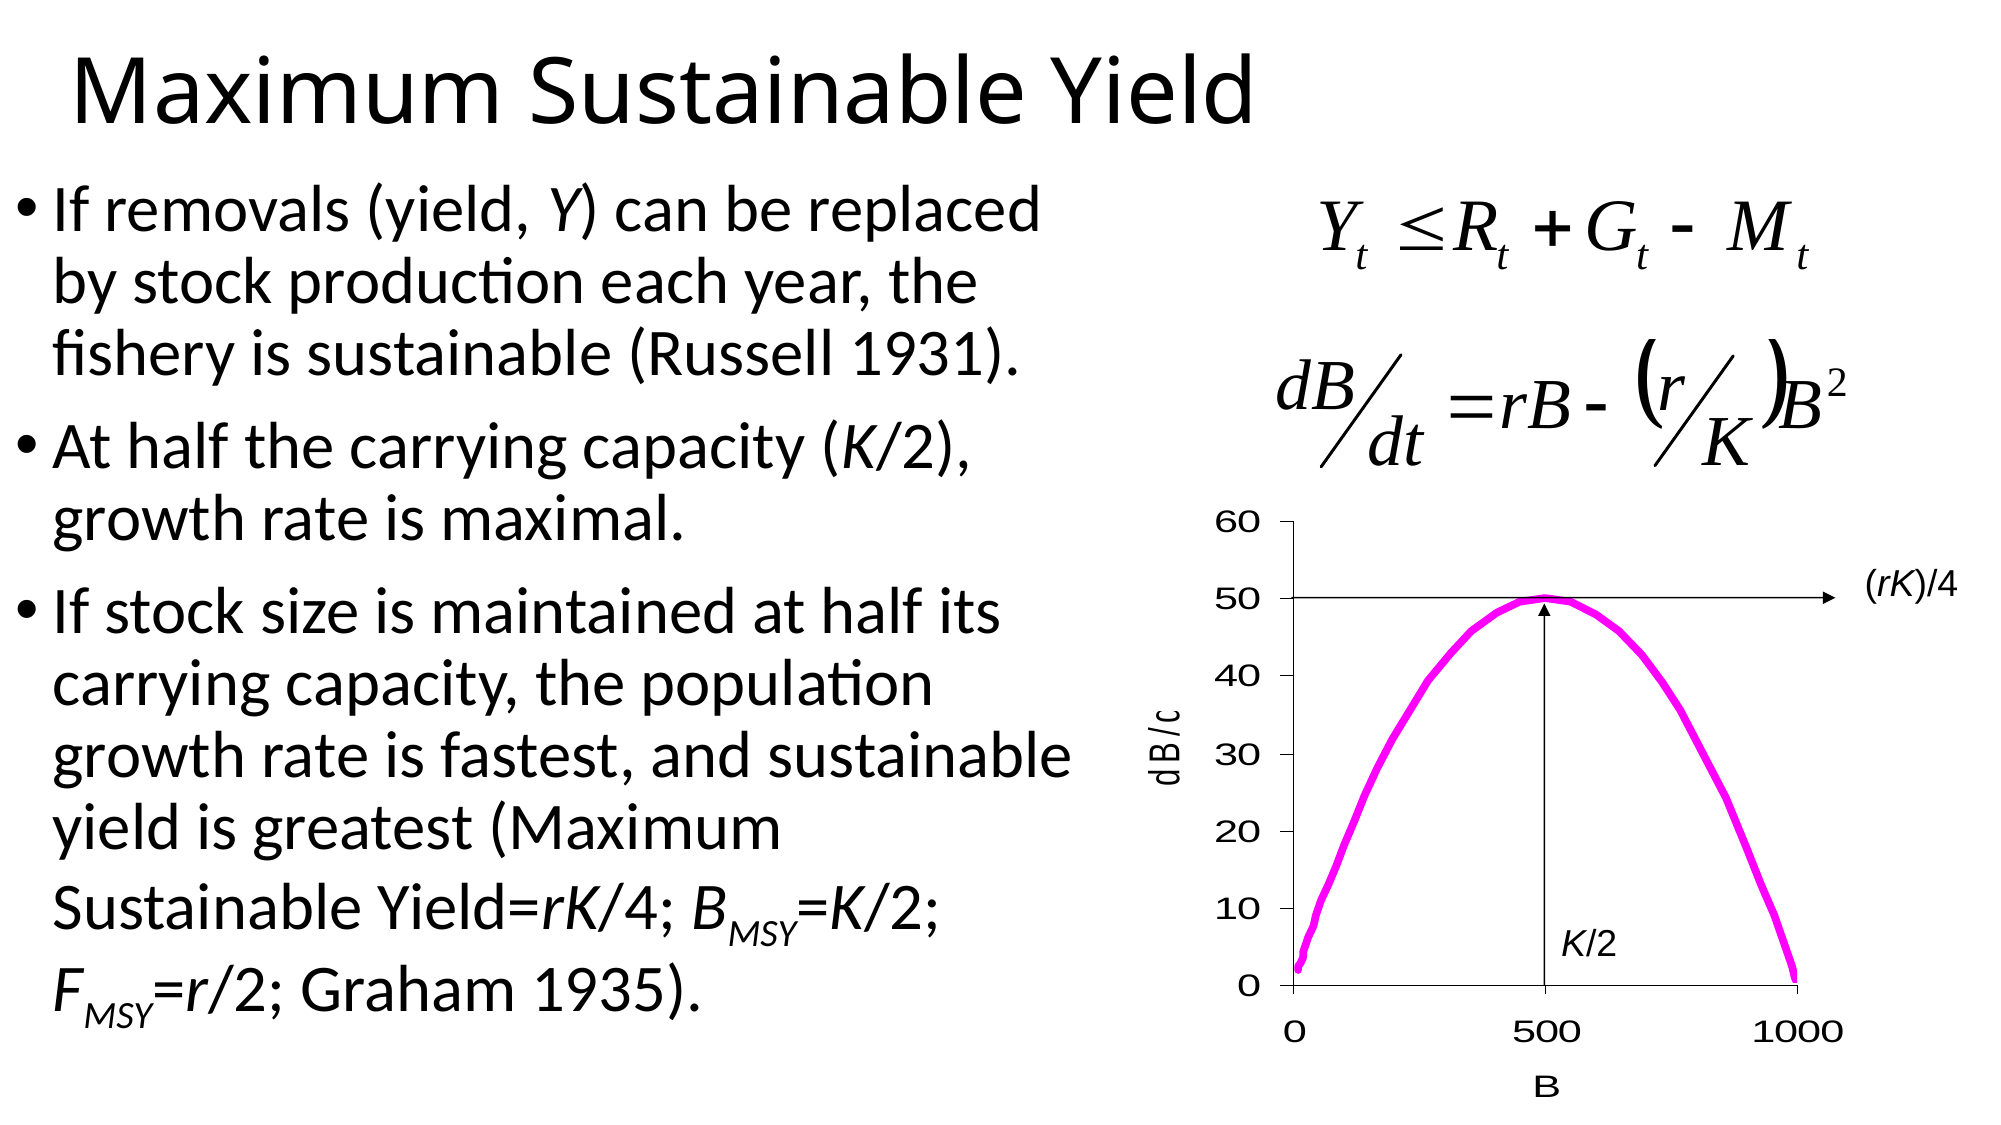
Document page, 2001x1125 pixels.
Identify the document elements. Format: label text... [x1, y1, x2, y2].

list If removals (yield, Y) can be replaced by stock production each year, the fishery is sustainable (Russell 1931). At half the carrying capacity (K/2), growth rate is maximal. If stock size is maintained at half its carrying capacity, the population growth rate is fastest, and sustainable yield is greatest (Maximum Sustainable Yield=rK/4; BMSY=K/2; FMSY=r/2; Graham 1935). [0, 166, 1118, 1125]
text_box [1081, 460, 1987, 1125]
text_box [1310, 176, 1823, 288]
title Maximum Sustainable Yield [54, 0, 1675, 188]
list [1264, 338, 1863, 483]
